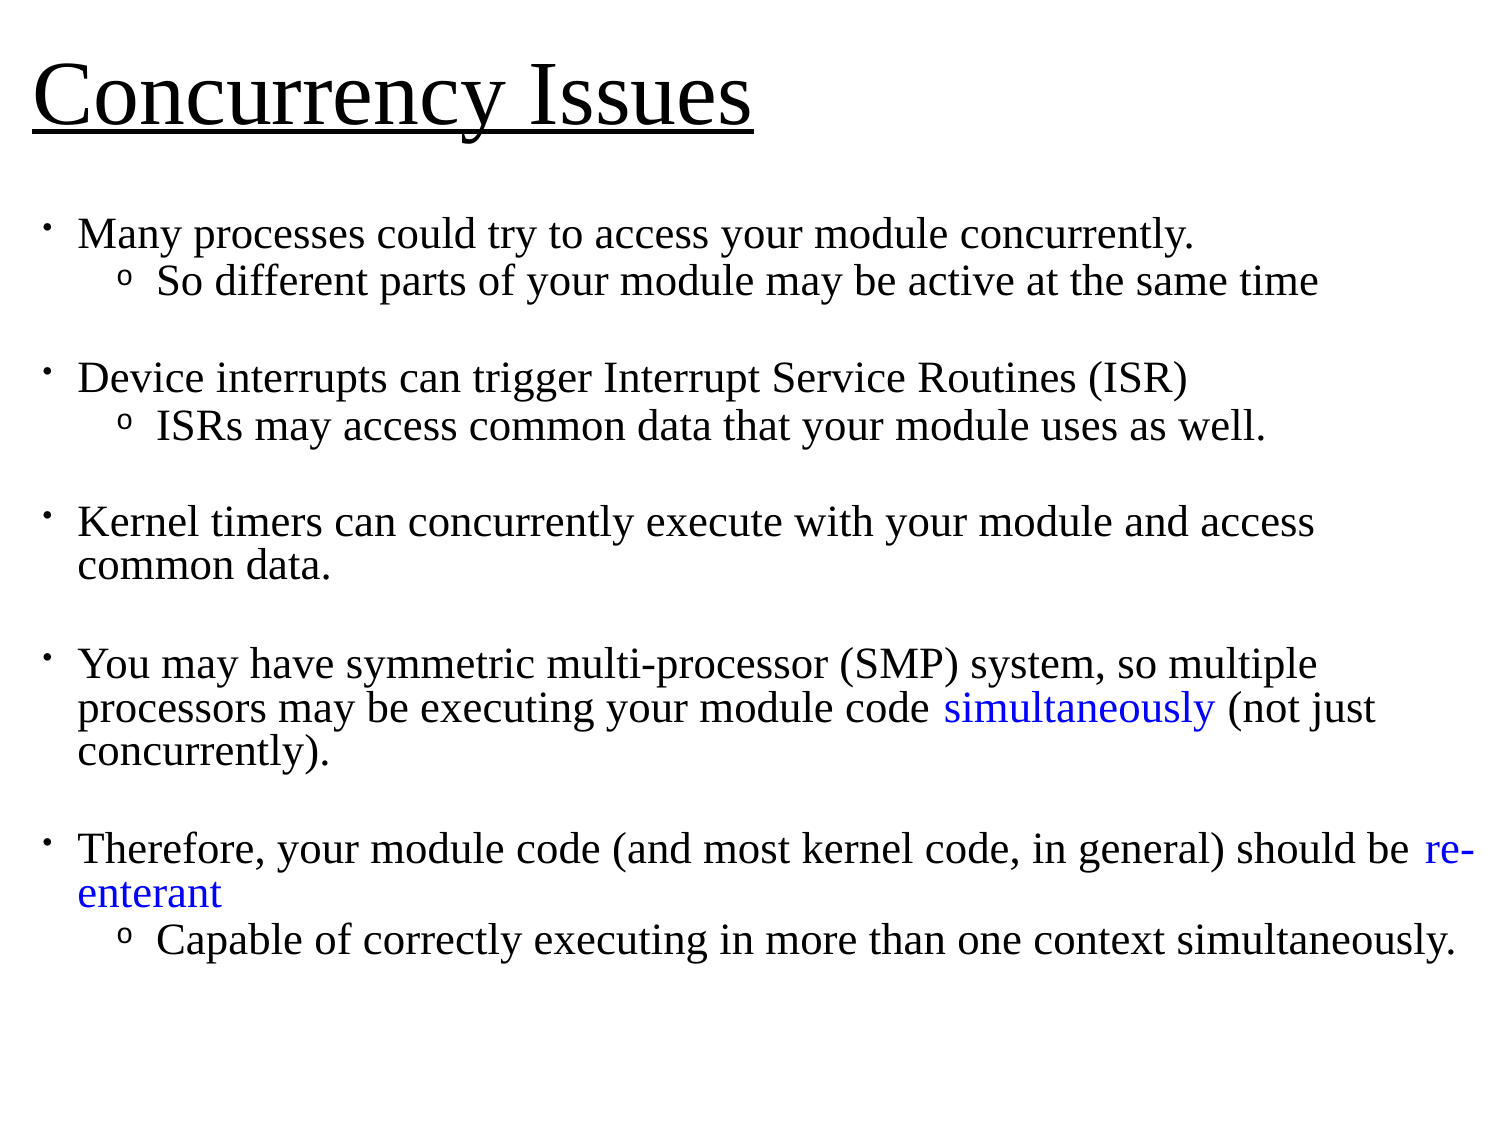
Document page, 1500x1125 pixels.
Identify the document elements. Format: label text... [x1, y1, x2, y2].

title Concurrency Issues [24, 24, 1500, 213]
list Many processes could try to access your module concurrently. So different parts of your module may be active at the same time Device interrupts can trigger Interrupt Service Routines (ISR) ISRs may access common data that your module uses as well. Kernel timers can concurrently execute with your module and access common data. You may have symmetric multi-processor (SMP) system, so multiple processors may be executing your module code simultaneously (not just concurrently). Therefore, your module code (and most kernel code, in general) should be re-enterant Capable of correctly executing in more than one context simultaneously. [11, 205, 1489, 988]
